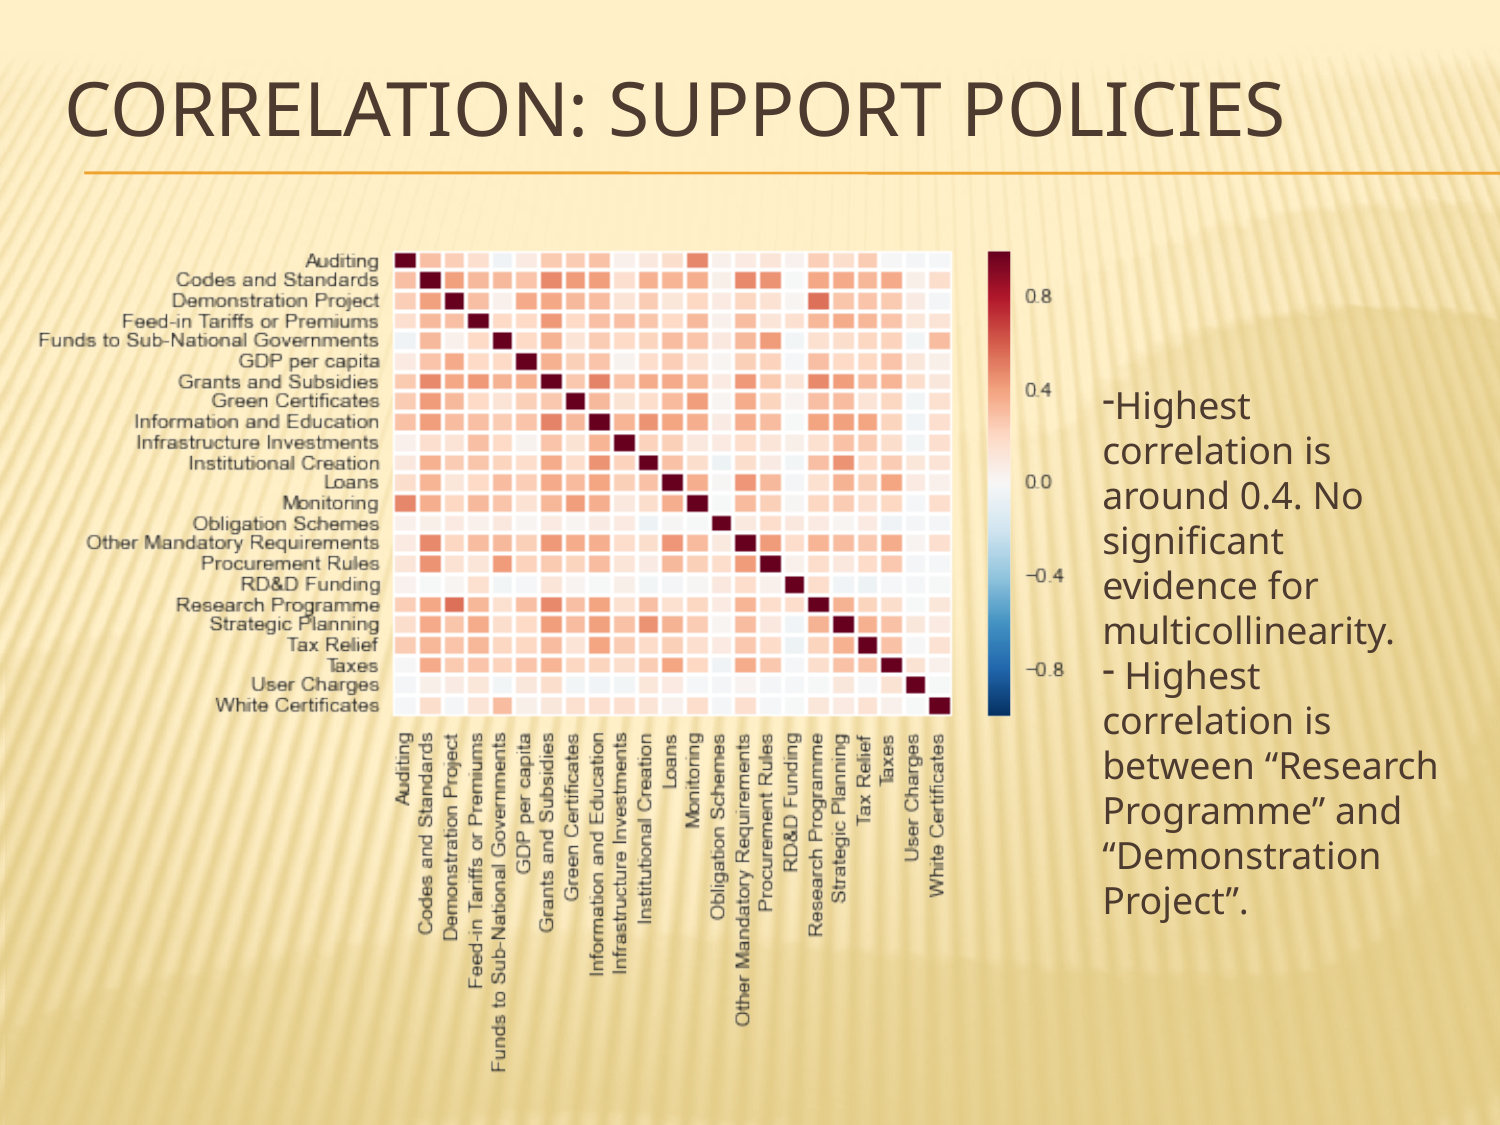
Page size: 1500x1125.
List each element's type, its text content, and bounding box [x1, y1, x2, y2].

text_box Highest correlation is around 0.4. No significant evidence for multicollinearity. Highest correlation is between “Research Programme” and “Demonstration Project”. [1089, 374, 1463, 930]
picture [24, 237, 1080, 1086]
title CORRELATION: SUPPORT POLICIES [50, 37, 1475, 175]
